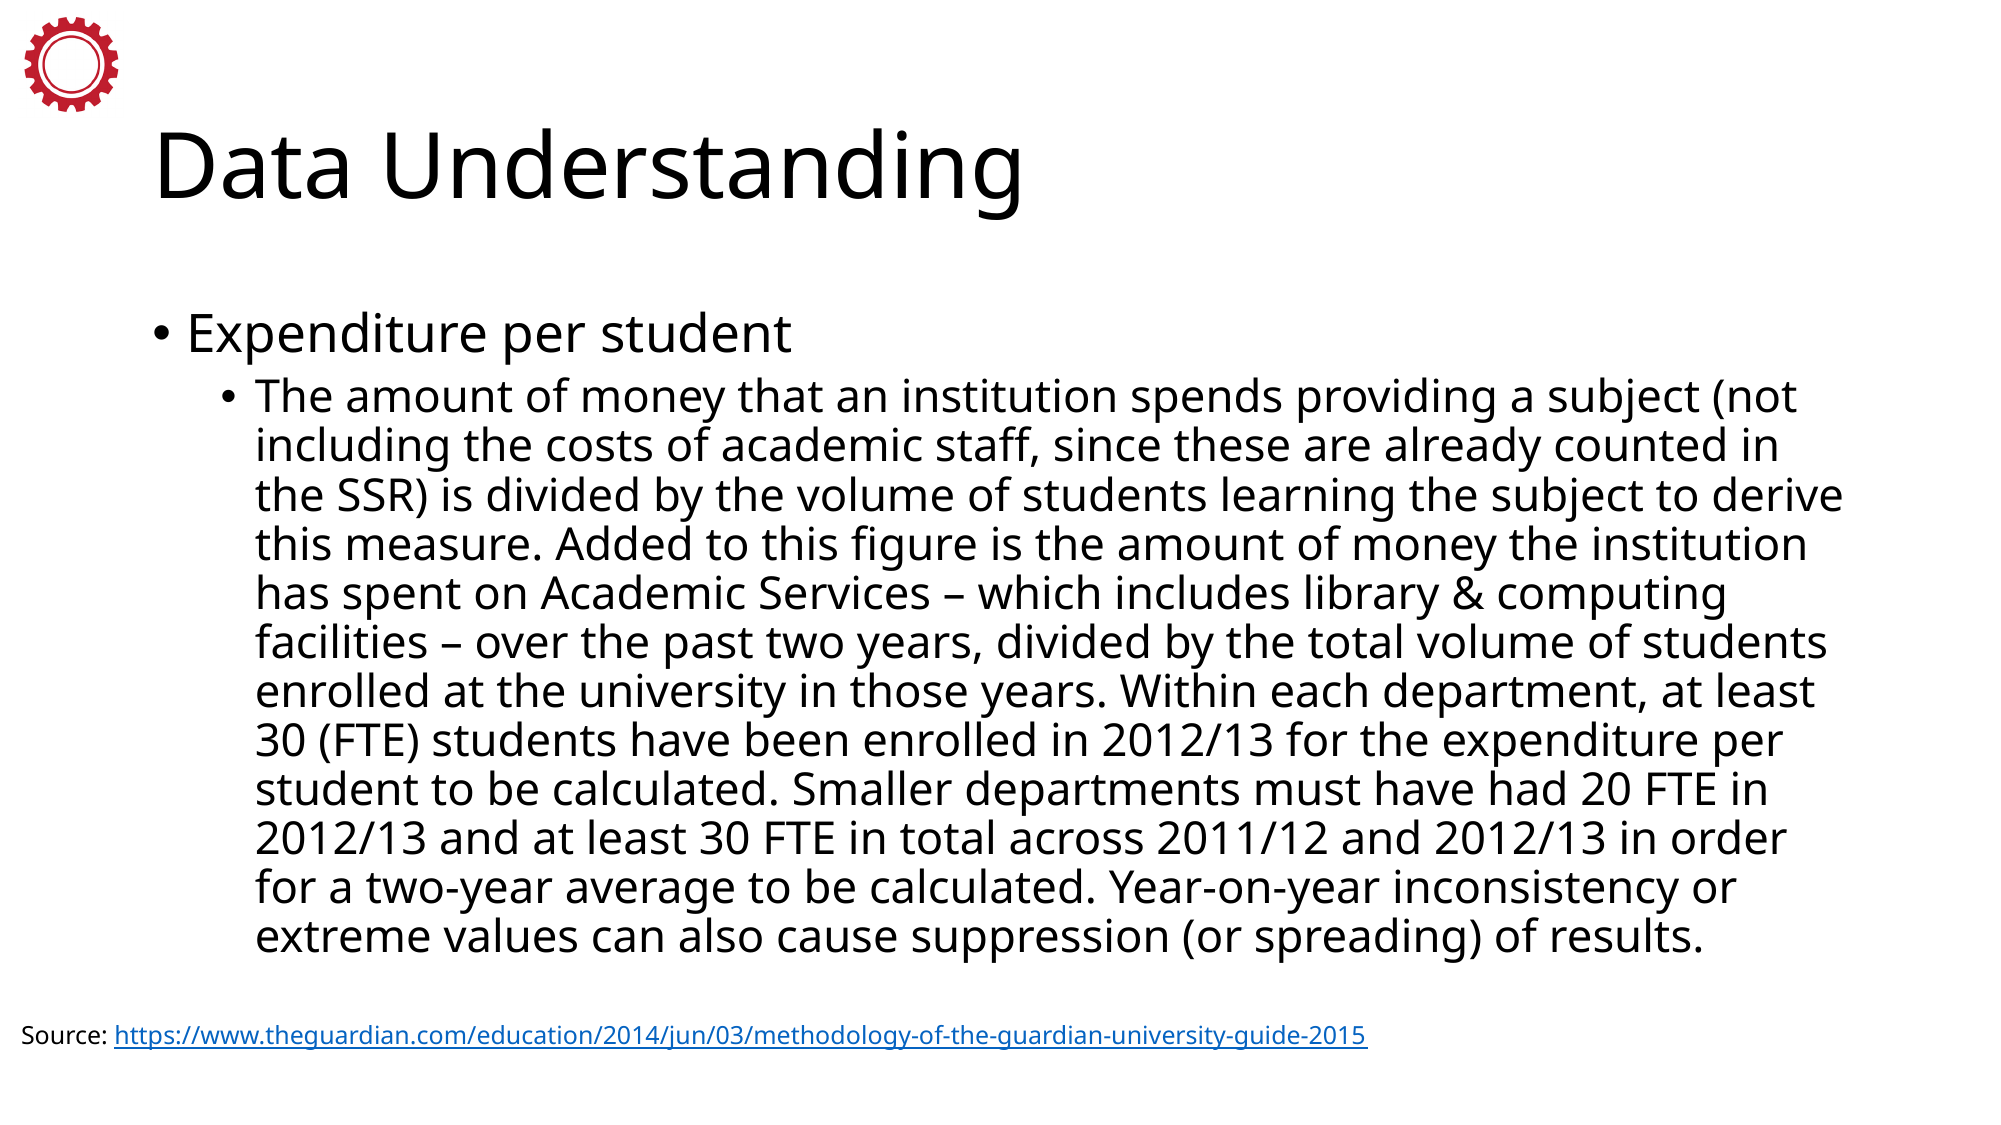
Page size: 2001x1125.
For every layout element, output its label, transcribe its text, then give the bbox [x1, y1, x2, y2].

title Data Understanding [137, 59, 1863, 278]
text_box Source: https://www.theguardian.com/education/2014/jun/03/methodology-of-the-guardian-university-guide-2015 [6, 1012, 1383, 1062]
list Expenditure per student The amount of money that an institution spends providing a subject (not including the costs of academic staff, since these are already counted in the SSR) is divided by the volume of students learning the subject to derive this measure. Added to this figure is the amount of money the institution has spent on Academic Services – which includes library & computing facilities – over the past two years, divided by the total volume of students enrolled at the university in those years. Within each department, at least 30 (FTE) students have been enrolled in 2012/13 for the expenditure per student to be calculated. Smaller departments must have had 20 FTE in 2012/13 and at least 30 FTE in total across 2011/12 and 2012/13 in order for a two-year average to be calculated. Year-on-year inconsistency or extreme values can also cause suppression (or spreading) of results. [137, 299, 1863, 1014]
picture [18, 11, 124, 118]
